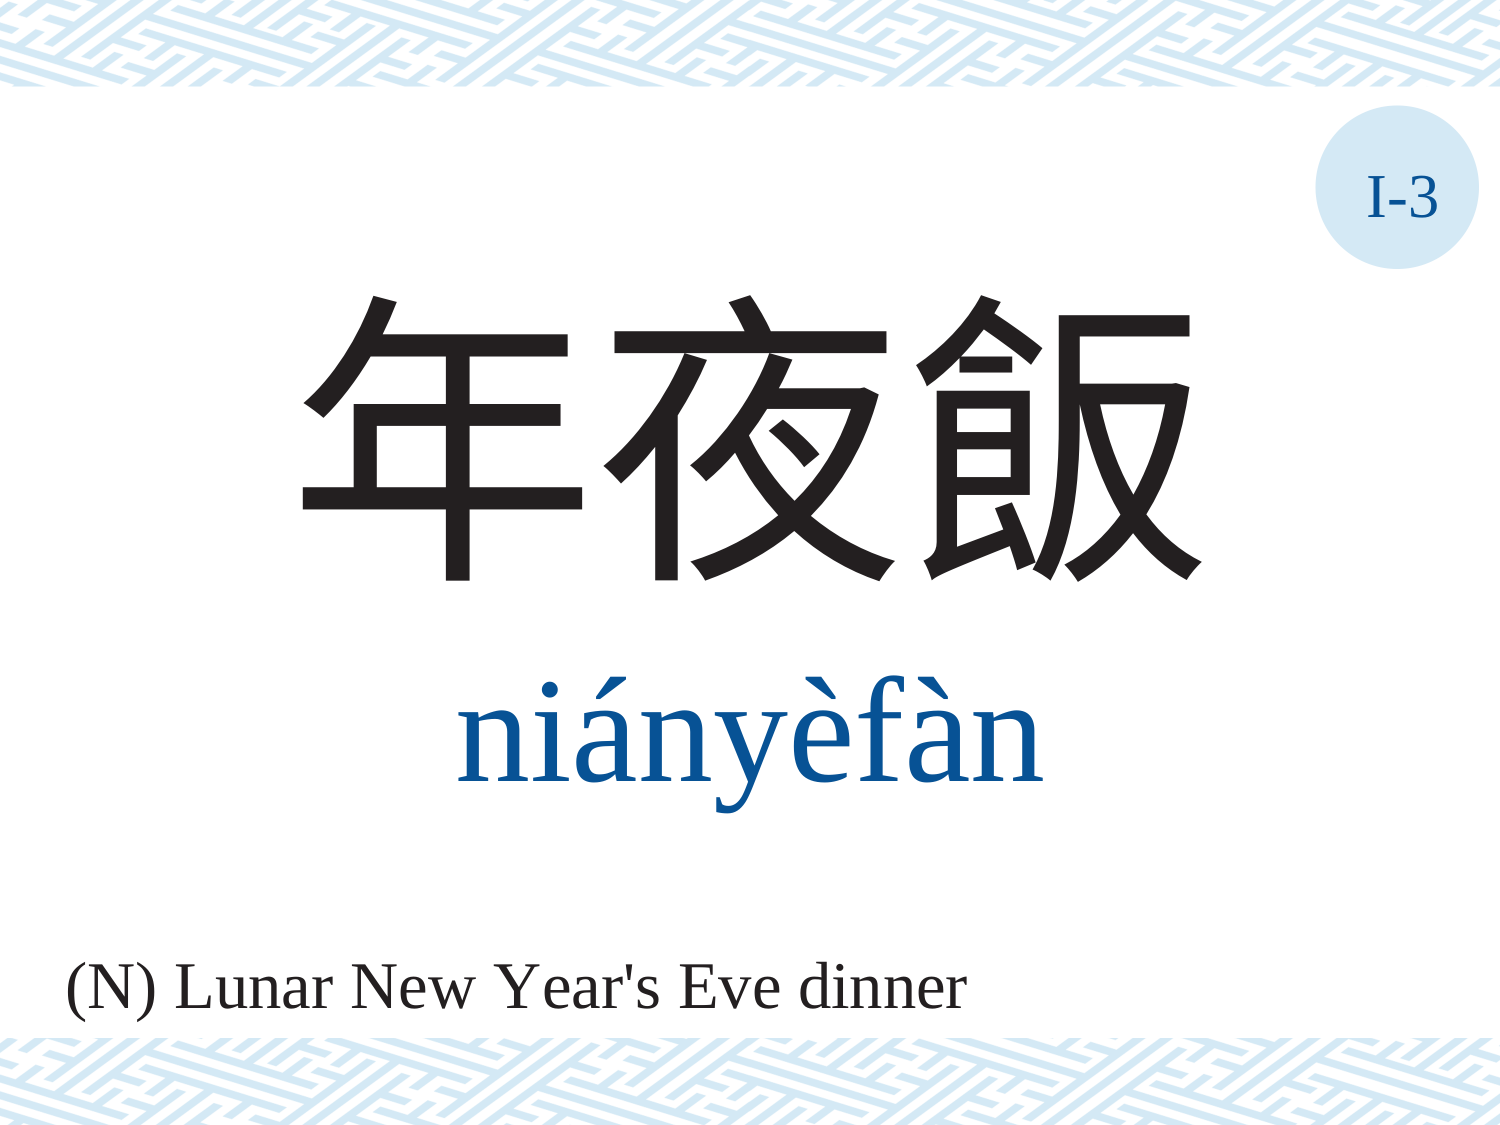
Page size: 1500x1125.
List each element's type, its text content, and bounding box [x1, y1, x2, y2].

picture [0, 0, 1500, 1125]
text_box I-3 年夜飯 niányèfàn [285, 154, 1441, 812]
text_box (N) Lunar New Year's Eve dinner [62, 942, 1015, 1023]
